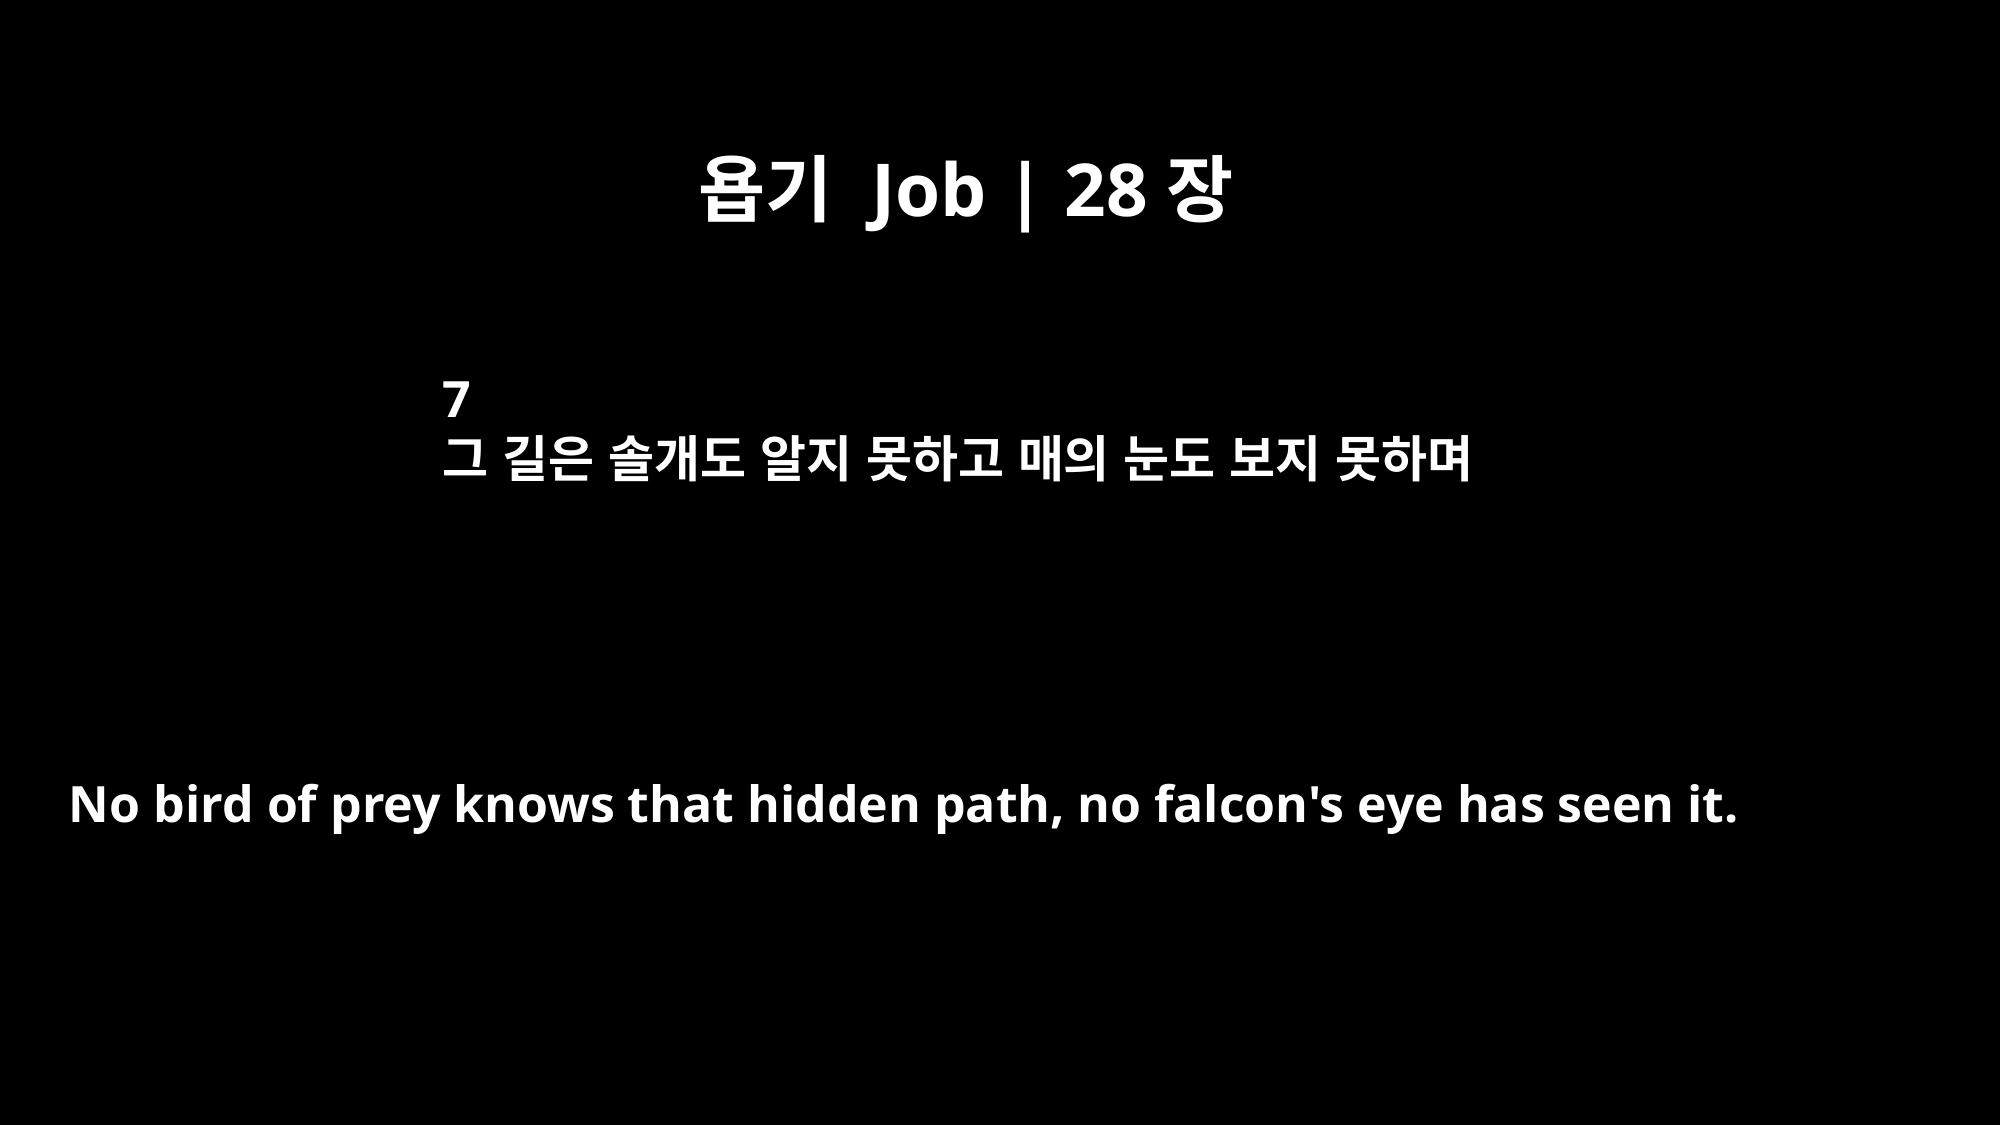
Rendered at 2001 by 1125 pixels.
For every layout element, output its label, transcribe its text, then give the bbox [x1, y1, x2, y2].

text_box No bird of prey knows that hidden path, no falcon's eye has seen it. [53, 764, 1754, 840]
text_box 7 그 길은 솔개도 알지 못하고 매의 눈도 보지 못하며 [427, 359, 1490, 495]
text_box 욥기 Job | 28장 [683, 136, 1249, 239]
